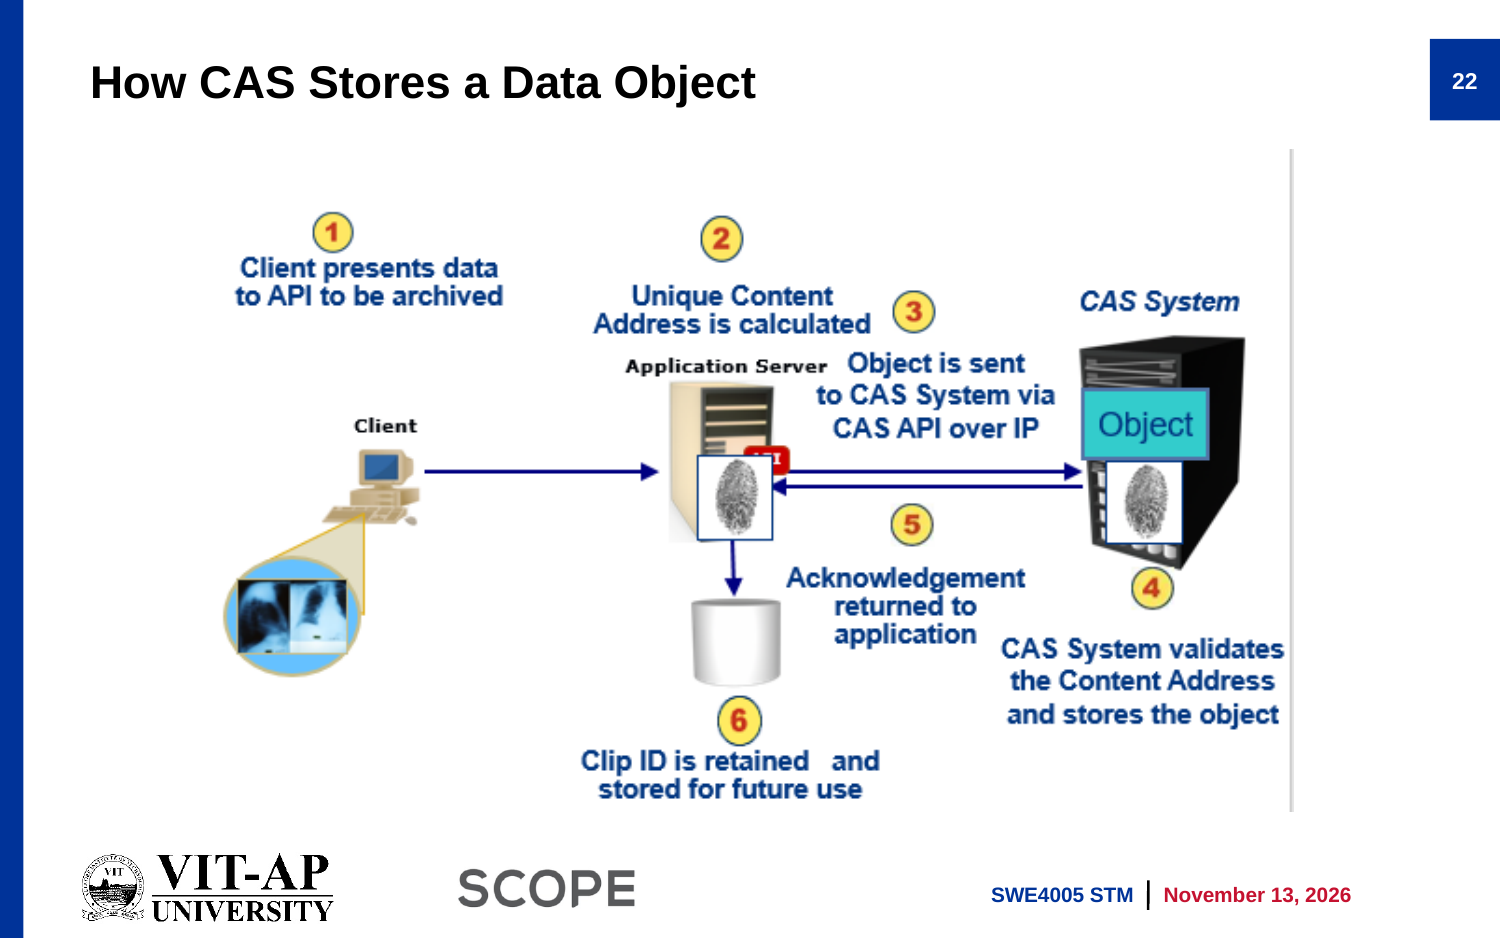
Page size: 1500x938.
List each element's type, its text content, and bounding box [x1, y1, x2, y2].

picture [76, 846, 337, 928]
footer SWE4005 STM [673, 868, 1149, 919]
picture [454, 864, 641, 910]
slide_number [1149, 868, 1424, 919]
title How CAS Stores a Data Object [74, 37, 1430, 124]
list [218, 149, 1294, 812]
slide_number 22 [1429, 45, 1500, 116]
